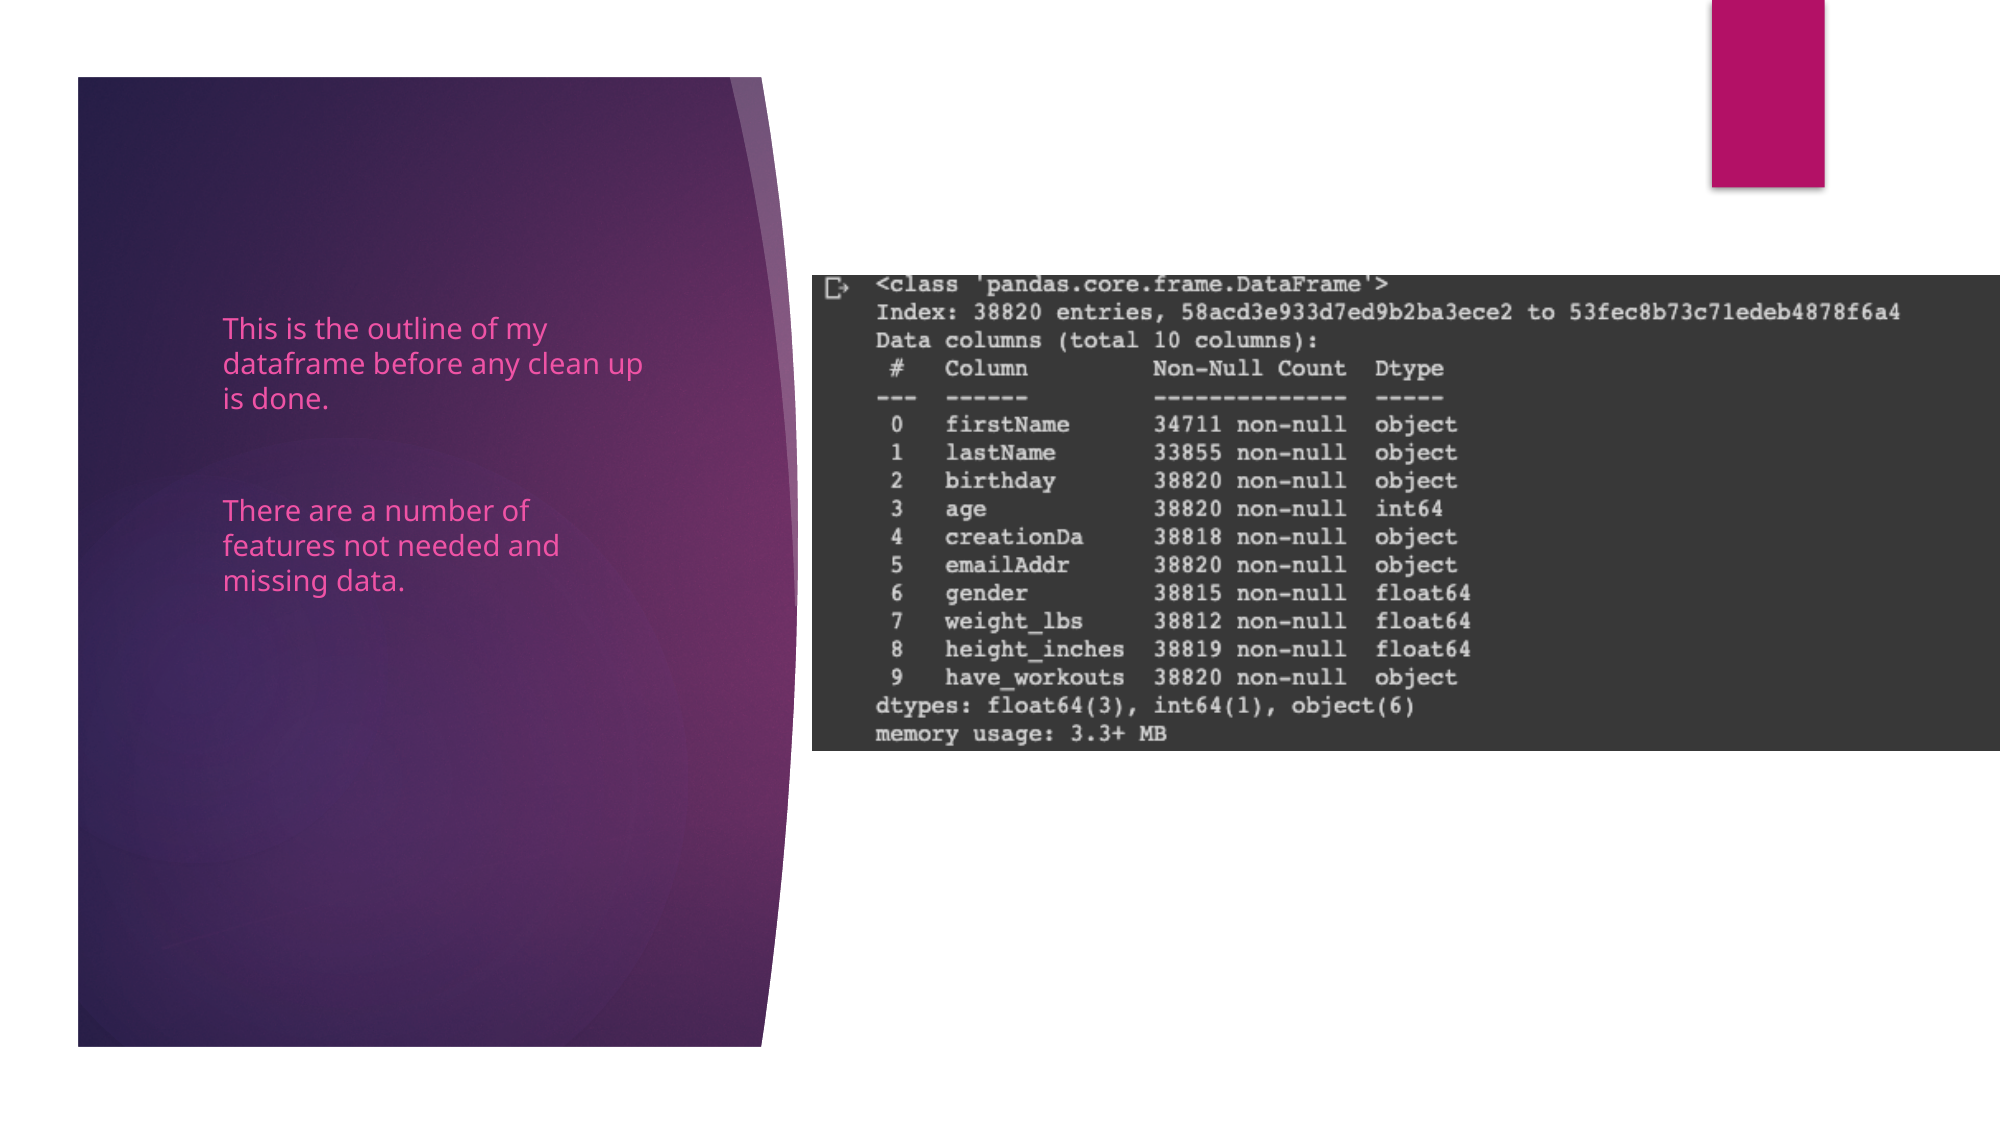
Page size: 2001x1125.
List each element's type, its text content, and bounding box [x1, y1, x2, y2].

list This is the outline of my dataframe before any clean up is done. There are a number of features not needed and missing data. [207, 303, 666, 778]
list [812, 275, 2000, 752]
